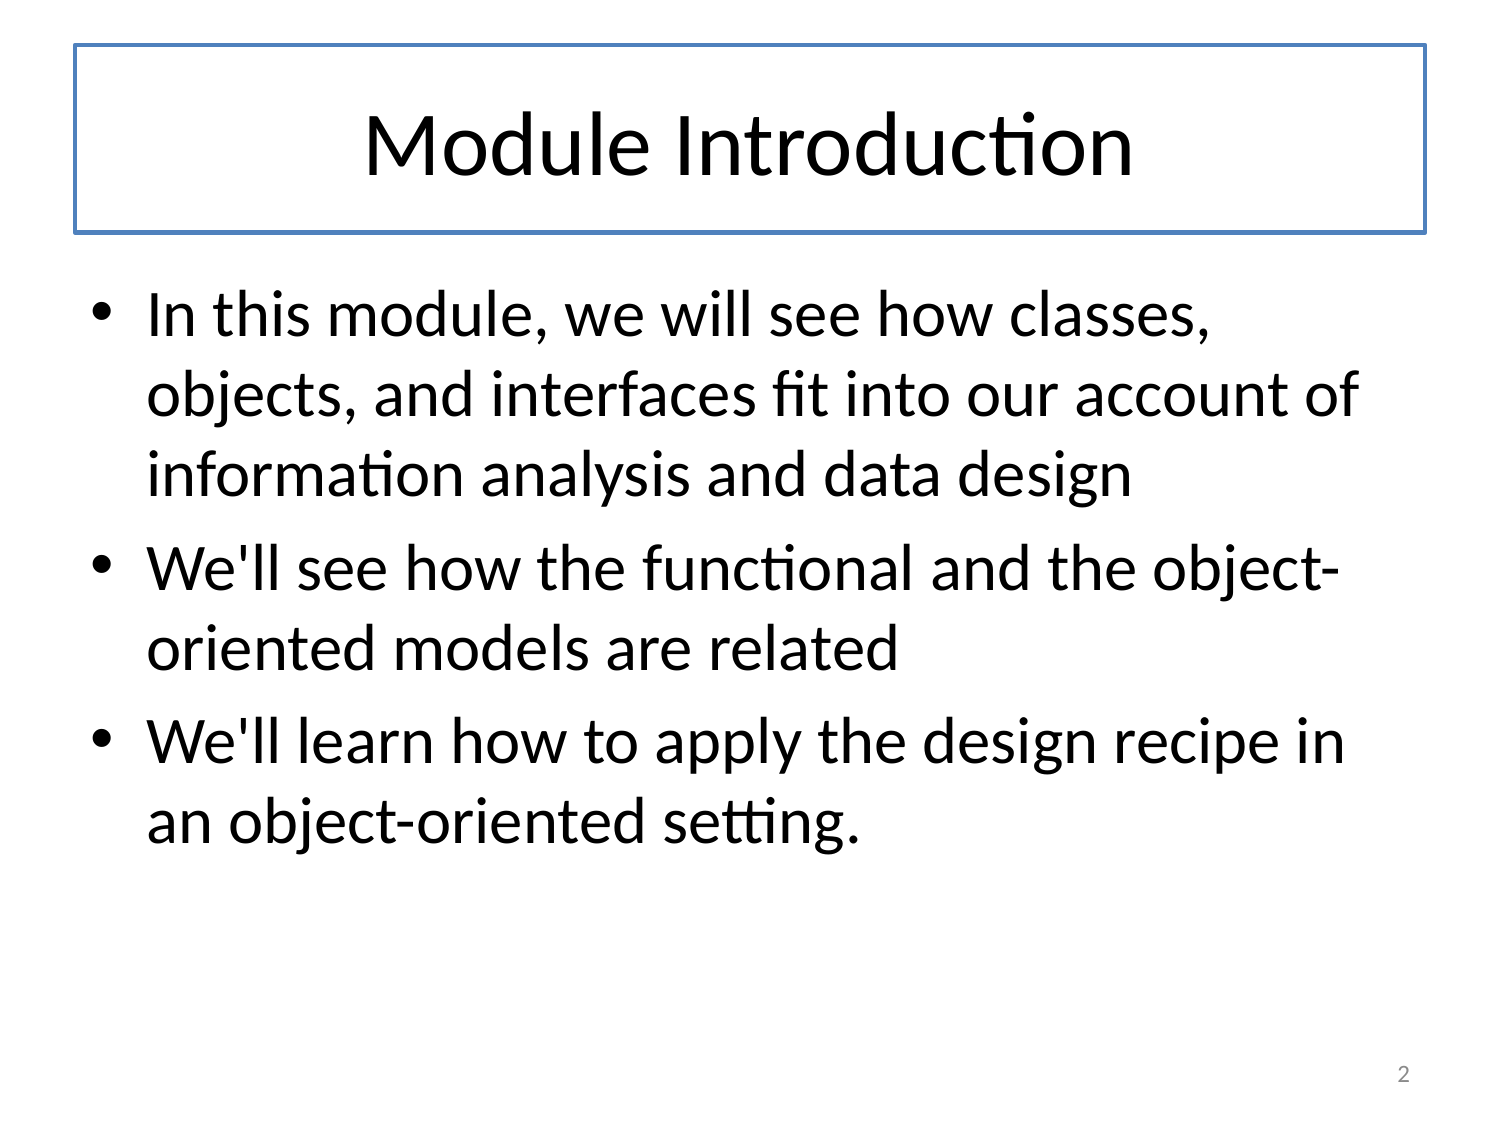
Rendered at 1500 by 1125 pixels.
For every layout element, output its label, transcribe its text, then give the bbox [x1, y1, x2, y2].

title Module Introduction [73, 43, 1427, 235]
slide_number 2 [1074, 1042, 1425, 1103]
list In this module, we will see how classes, objects, and interfaces fit into our account of information analysis and data design We'll see how the functional and the object-oriented models are related We'll learn how to apply the design recipe in an object-oriented setting. [75, 262, 1425, 1005]
